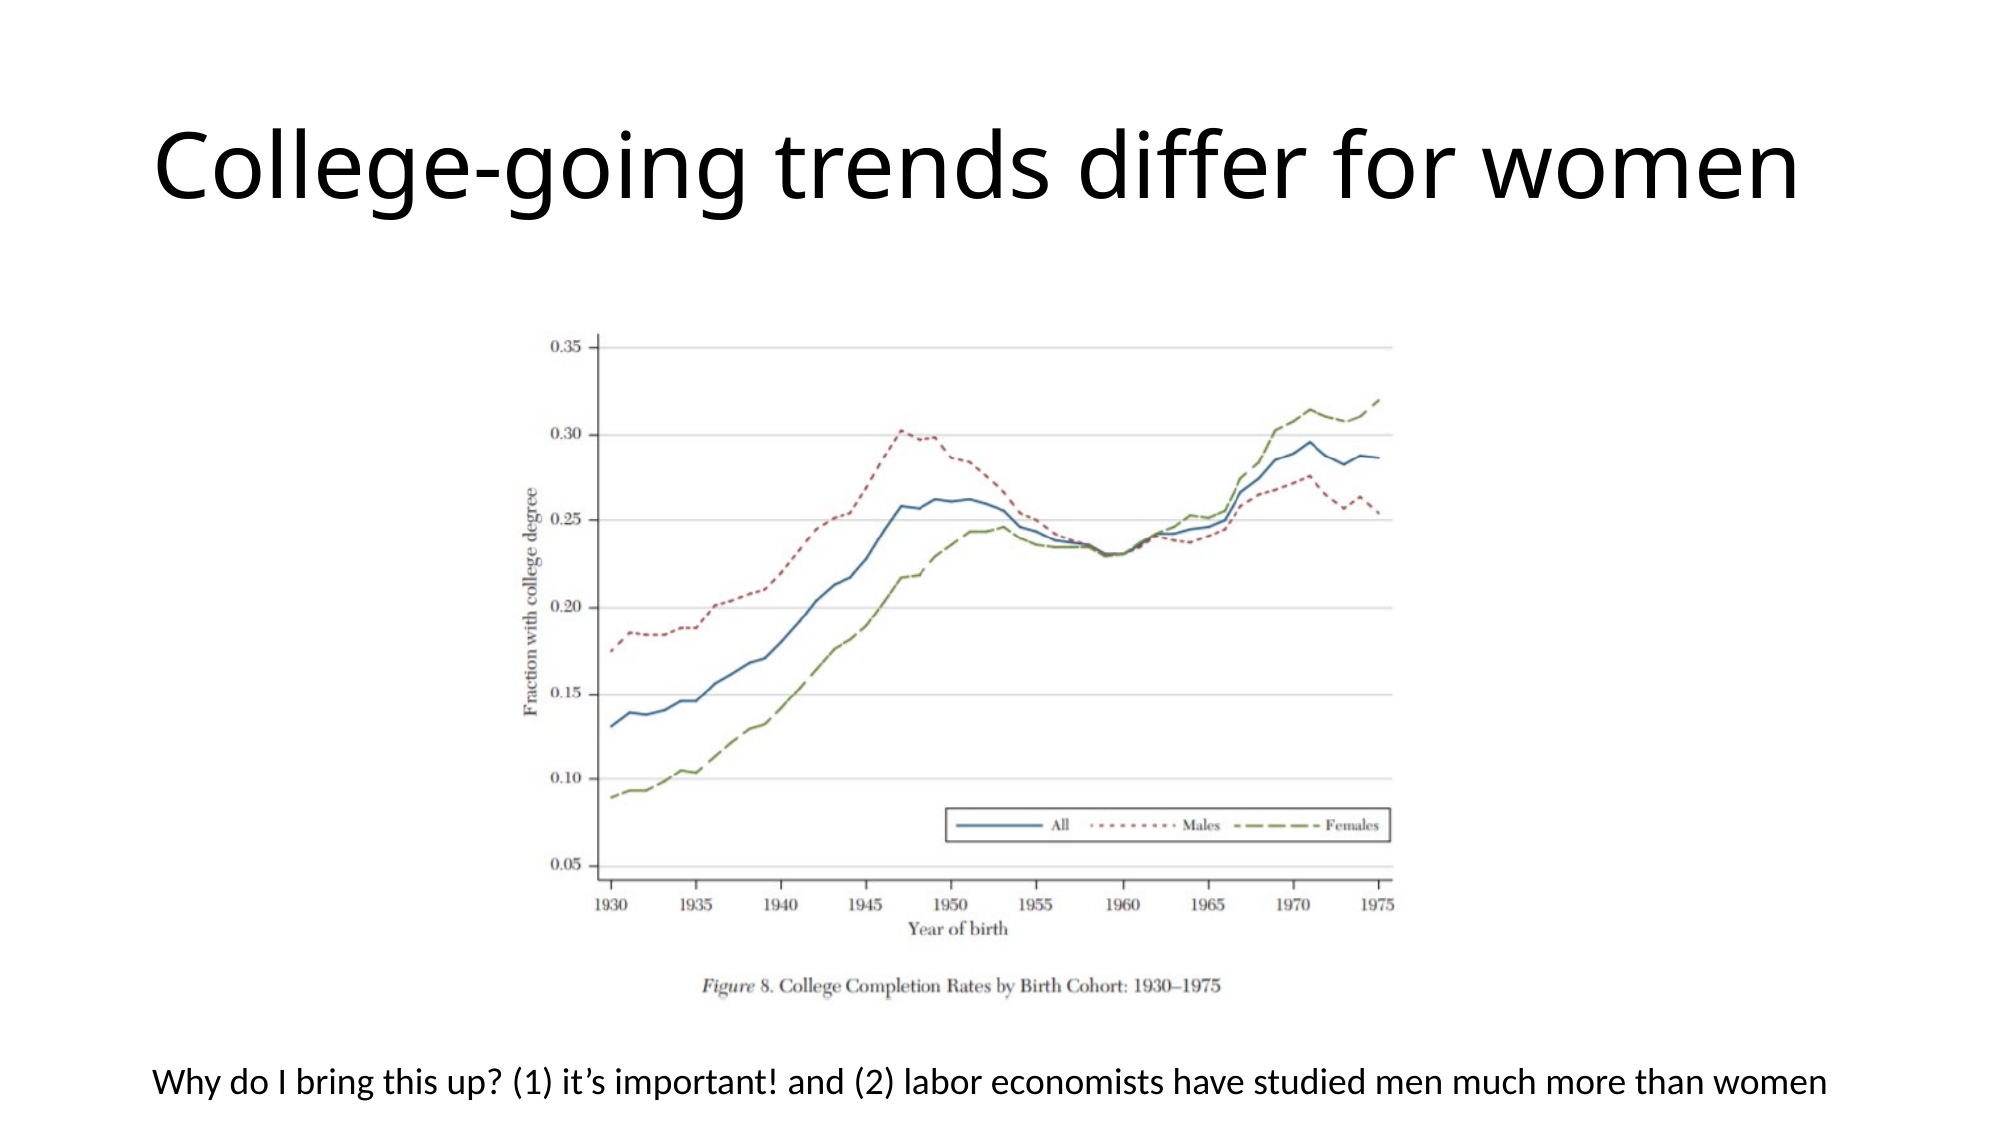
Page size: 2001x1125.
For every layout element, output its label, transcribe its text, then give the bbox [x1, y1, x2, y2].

text_box Why do I bring this up? (1) it’s important! and (2) labor economists have studied men much more than women [137, 1049, 1863, 1125]
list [448, 299, 1552, 1014]
title College-going trends differ for women [137, 59, 1863, 278]
